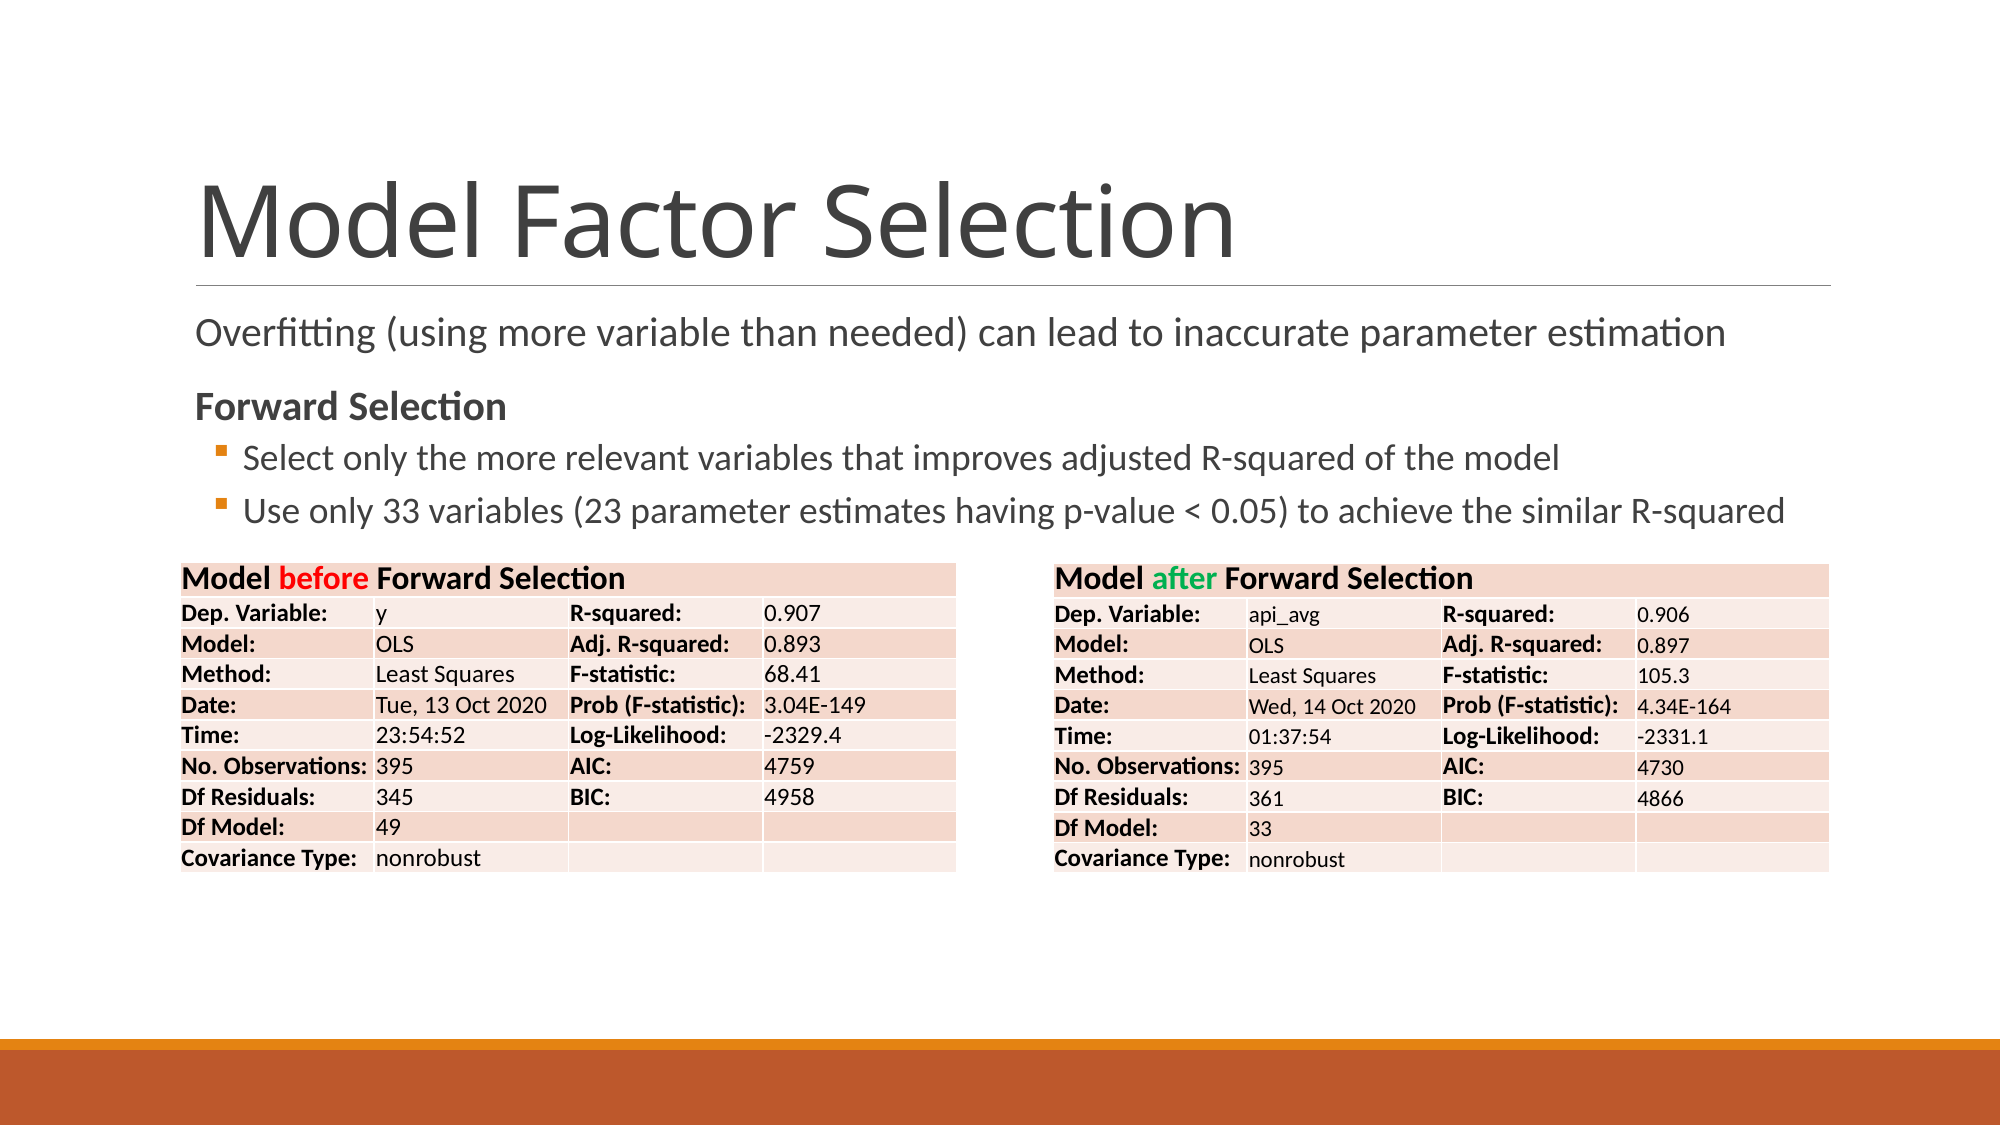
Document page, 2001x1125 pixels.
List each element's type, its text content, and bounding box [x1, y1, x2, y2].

table_cell F-statistic: [1442, 660, 1635, 689]
table_cell 0.907 [764, 598, 956, 627]
table_cell [1637, 813, 1829, 842]
table_cell Method: [1054, 660, 1246, 689]
table_cell Log-Likelihood: [1442, 721, 1635, 750]
table_cell Df Residuals: [1054, 782, 1246, 811]
table_cell Wed, 14 Oct 2020 [1248, 690, 1441, 719]
table_cell 4759 [764, 751, 956, 780]
table_cell Least Squares [375, 659, 568, 688]
table_cell No. Observations: [1054, 752, 1246, 780]
table_cell R-squared: [569, 598, 762, 627]
table_cell 361 [1248, 782, 1441, 811]
table_cell Date: [1054, 690, 1246, 719]
table_cell Model: [181, 629, 373, 658]
table_cell Time: [1054, 721, 1246, 750]
table_cell Method: [181, 659, 373, 688]
table_cell Df Residuals: [181, 782, 373, 811]
table_cell api_avg [1248, 599, 1441, 628]
table_cell Adj. R-squared: [1442, 629, 1635, 658]
table_cell 395 [375, 751, 568, 780]
table_cell 49 [375, 812, 568, 841]
table_cell Df Model: [181, 812, 373, 841]
table_cell 68.41 [764, 659, 956, 688]
table_cell BIC: [569, 782, 762, 811]
table_cell Model: [1054, 629, 1246, 658]
table_cell -2331.1 [1637, 721, 1829, 750]
table_cell [764, 812, 956, 841]
table_cell Dep. Variable: [1054, 599, 1246, 628]
table_cell Covariance Type: [181, 843, 373, 872]
table_cell Time: [181, 721, 373, 749]
table_cell 3.04E-149 [764, 690, 956, 719]
table_cell [1637, 843, 1829, 872]
table_cell 01:37:54 [1248, 721, 1441, 750]
table_cell 4.34E-164 [1637, 690, 1829, 719]
title Model Factor Selection [180, 47, 1830, 285]
table_cell nonrobust [375, 843, 568, 872]
table_cell Adj. R-squared: [569, 629, 762, 658]
table_cell 395 [1248, 752, 1441, 780]
table_cell Tue, 13 Oct 2020 [375, 690, 568, 719]
list Overfitting (using more variable than needed) can lead to inaccurate parameter estimation Forward Selection Select only the more relevant variables that improves adjusted R-squared of the model Use only 33 variables (23 parameter estimates having p-value < 0.05) to achieve the similar R-squared [180, 302, 1830, 963]
table_cell nonrobust [1248, 843, 1441, 872]
table_cell Covariance Type: [1054, 843, 1246, 872]
table_cell 105.3 [1637, 660, 1829, 689]
table_cell [1442, 813, 1635, 842]
table_cell [1442, 843, 1635, 872]
table_cell -2329.4 [764, 721, 956, 749]
table_cell OLS [1248, 629, 1441, 658]
table_cell AIC: [1442, 752, 1635, 780]
table_cell 0.893 [764, 629, 956, 658]
table_cell 4958 [764, 782, 956, 811]
table_cell 4730 [1637, 752, 1829, 780]
table_cell Date: [181, 690, 373, 719]
table_cell 4866 [1637, 782, 1829, 811]
table_cell R-squared: [1442, 599, 1635, 628]
table_cell [764, 843, 956, 872]
table_cell [569, 843, 762, 872]
table_cell [569, 812, 762, 841]
table_cell 345 [375, 782, 568, 811]
table_cell Dep. Variable: [181, 598, 373, 627]
table_cell 0.897 [1637, 629, 1829, 658]
table_cell OLS [375, 629, 568, 658]
table_cell Df Model: [1054, 813, 1246, 842]
table_cell No. Observations: [181, 751, 373, 780]
table_header Model after Forward Selection [1054, 564, 1829, 597]
table_cell 23:54:52 [375, 721, 568, 749]
table_cell BIC: [1442, 782, 1635, 811]
table_cell Prob (F-statistic): [569, 690, 762, 719]
table_cell Least Squares [1248, 660, 1441, 689]
table_cell Prob (F-statistic): [1442, 690, 1635, 719]
table_cell 0.906 [1637, 599, 1829, 628]
table_cell Log-Likelihood: [569, 721, 762, 749]
table_cell y [375, 598, 568, 627]
table_cell AIC: [569, 751, 762, 780]
table_cell F-statistic: [569, 659, 762, 688]
table_header Model before Forward Selection [181, 563, 956, 596]
table_cell 33 [1248, 813, 1441, 842]
